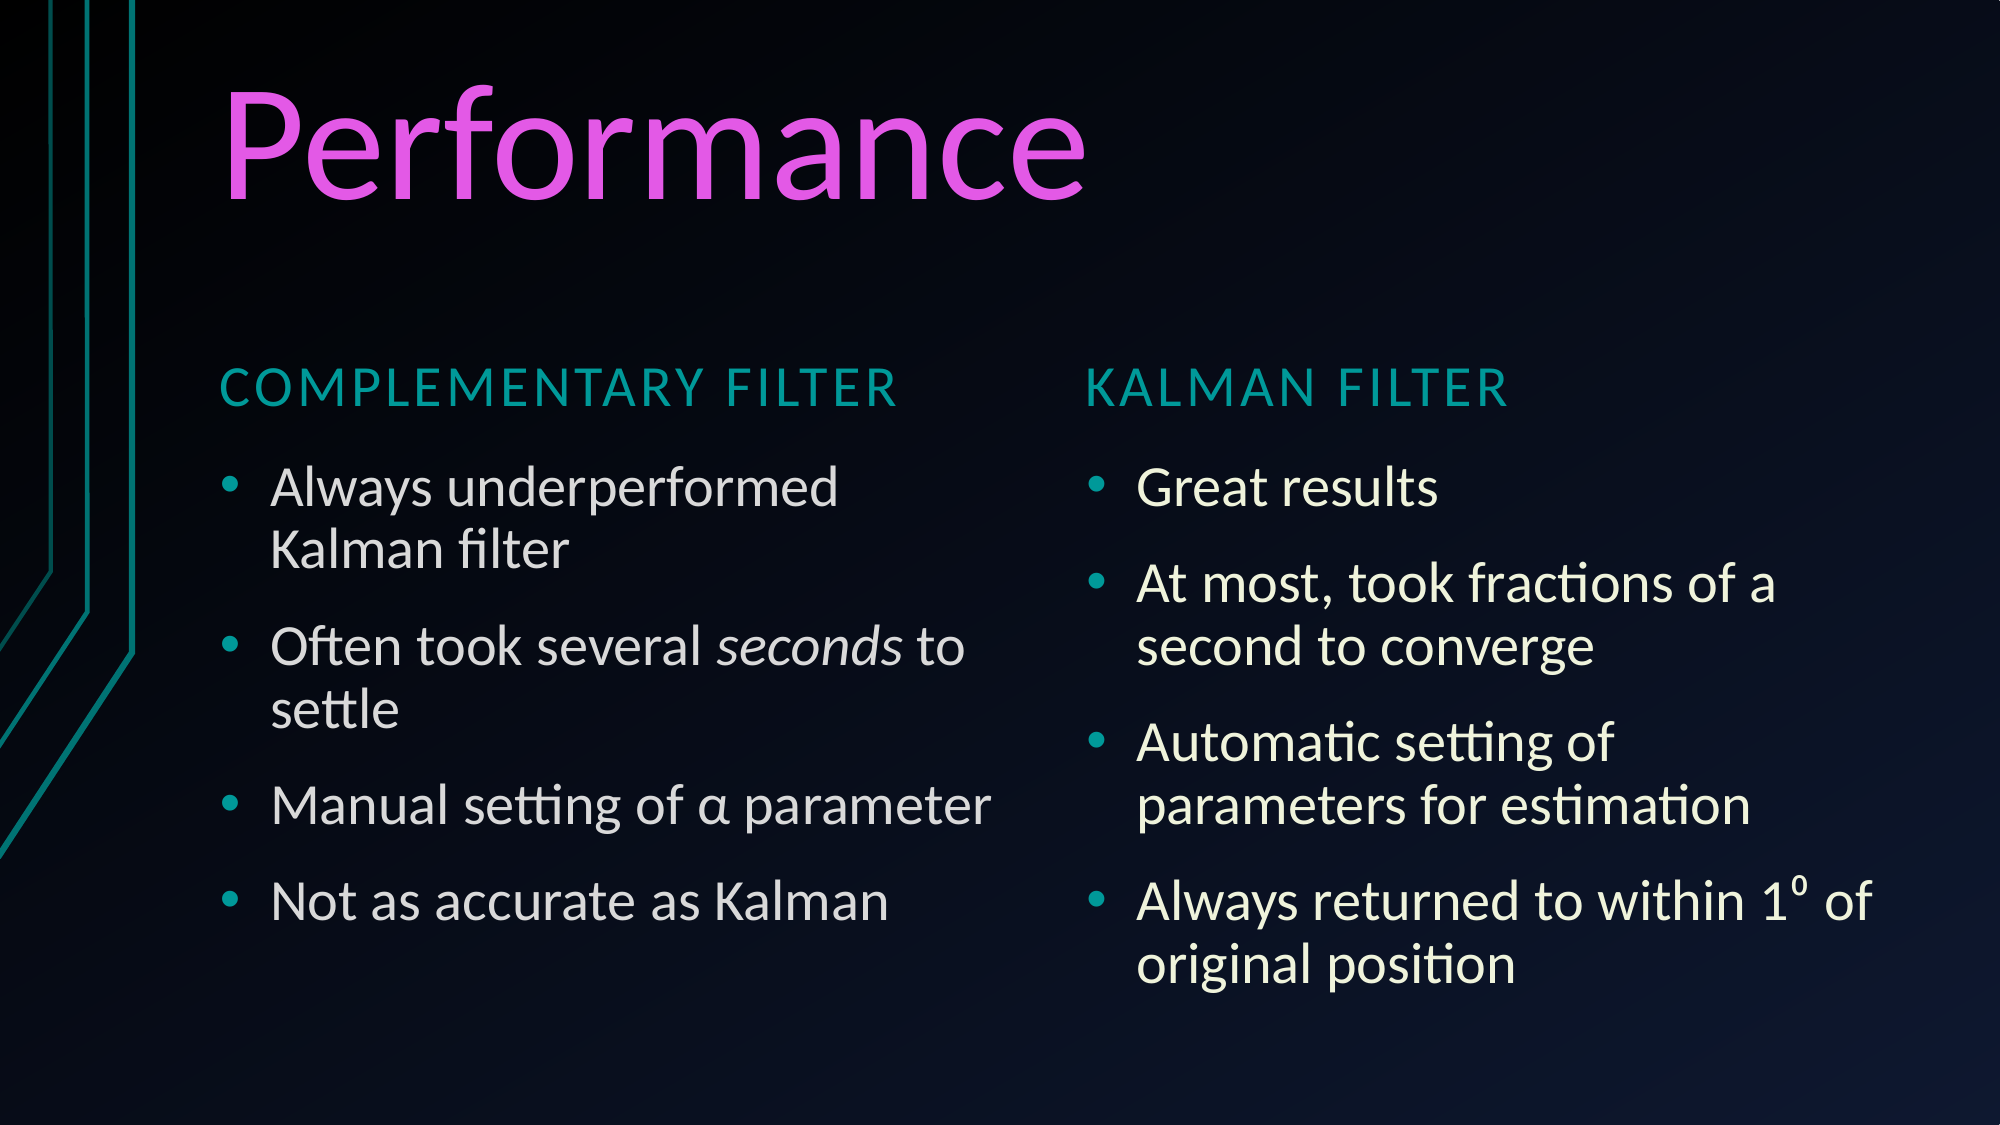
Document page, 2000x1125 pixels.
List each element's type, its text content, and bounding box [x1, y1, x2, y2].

list Great results At most, took fractions of a second to converge Automatic setting of parameters for estimation Always returned to within 1⁰ of original position [1066, 445, 1900, 1013]
list Complementary Filter [199, 279, 1034, 430]
list Kalman Filter [1065, 279, 1900, 430]
list Always underperformed Kalman filter Often took several seconds to settle Manual setting of α parameter Not as accurate as Kalman [199, 445, 1033, 1013]
title Performance [199, 45, 1900, 246]
